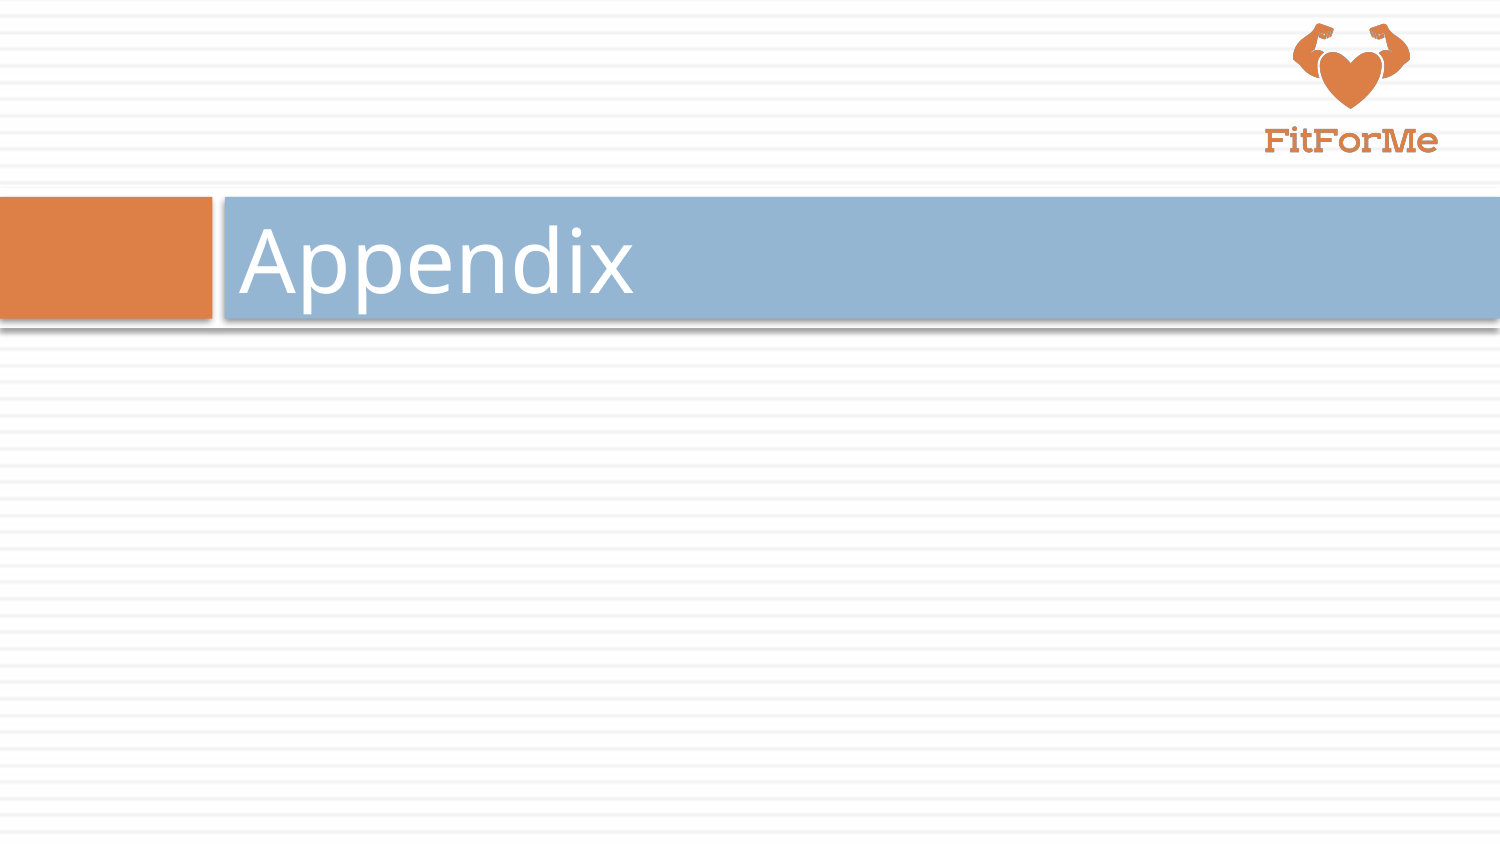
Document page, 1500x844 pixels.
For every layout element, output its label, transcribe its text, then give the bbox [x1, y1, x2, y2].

title Appendix [225, 196, 1475, 319]
picture [1254, 12, 1449, 164]
